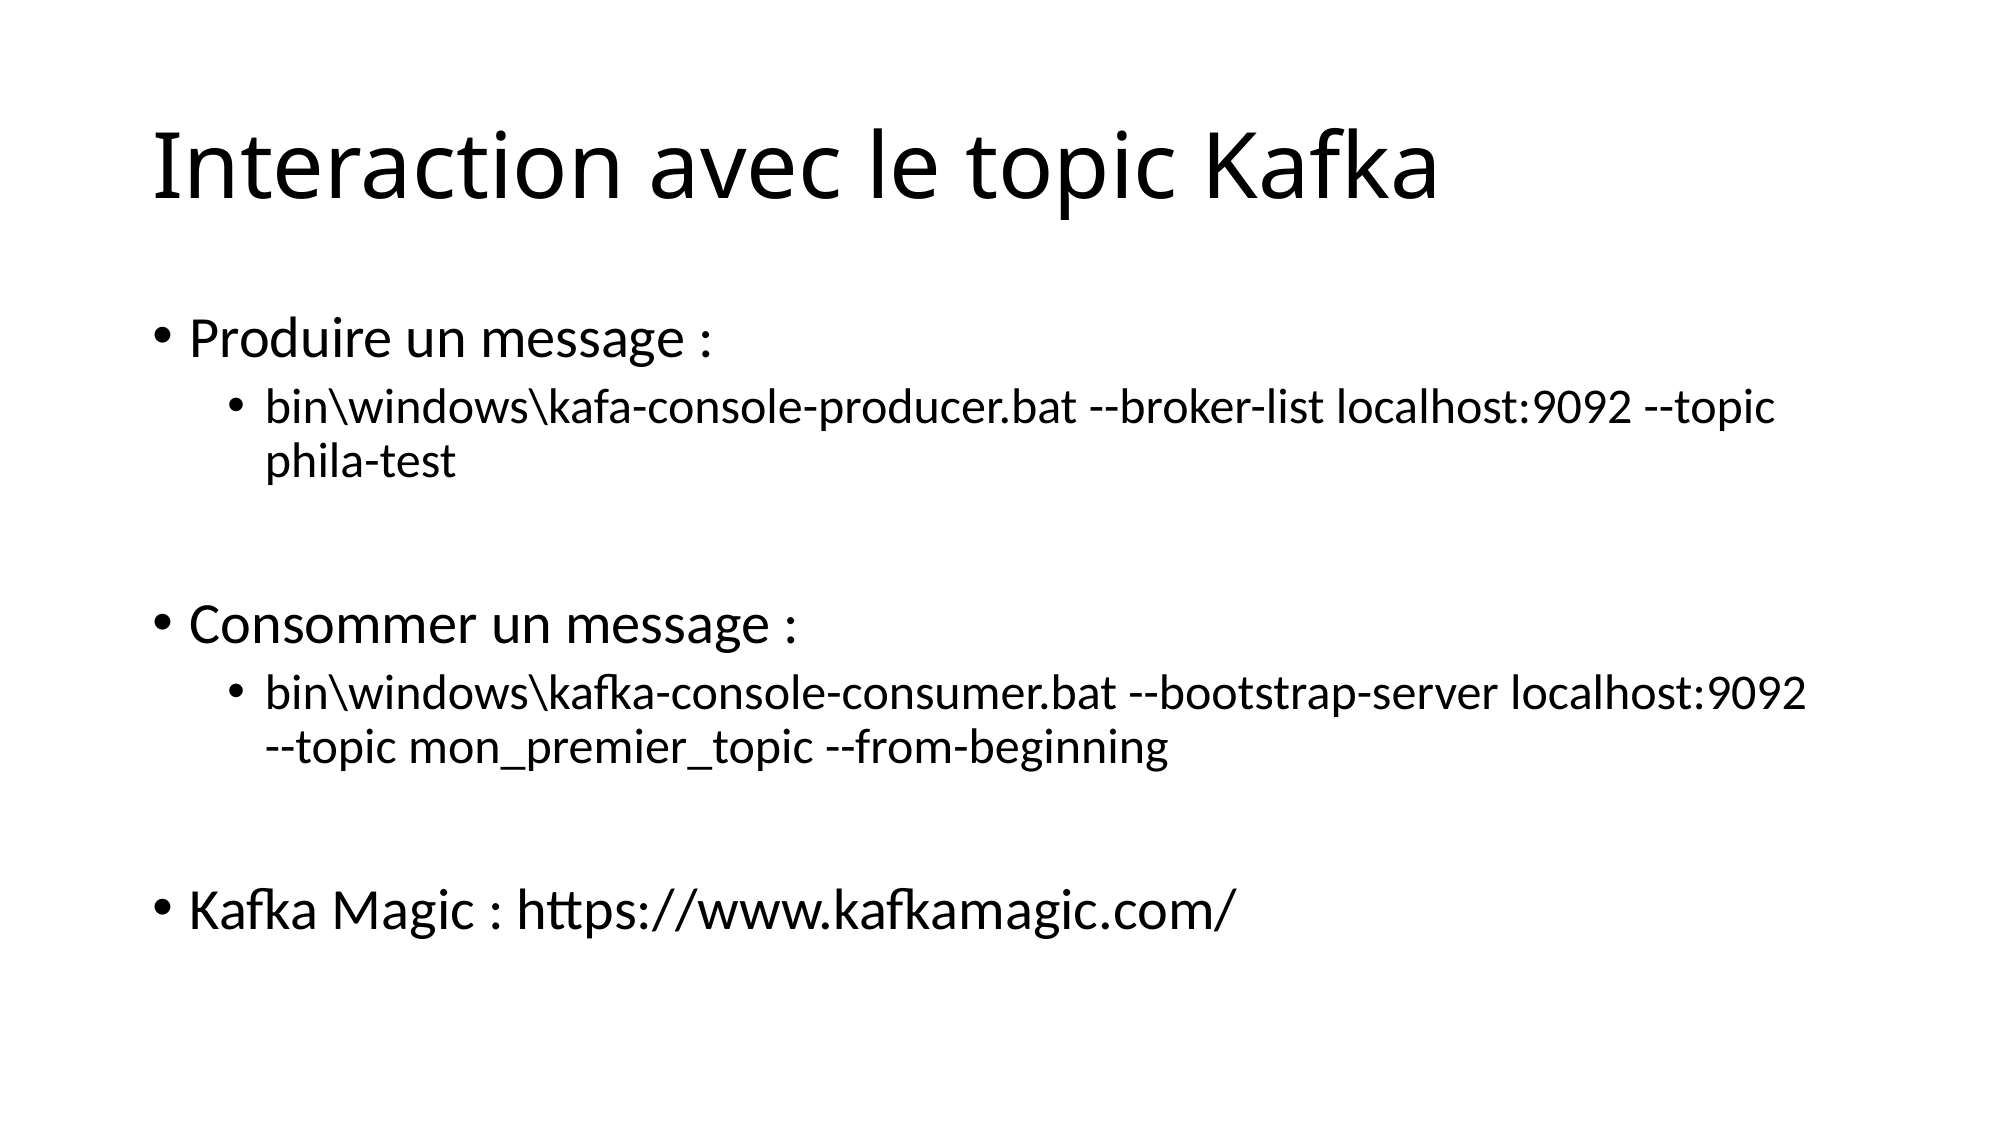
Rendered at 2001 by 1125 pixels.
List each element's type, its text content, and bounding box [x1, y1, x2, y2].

list Produire un message : bin\windows\kafa-console-producer.bat --broker-list localhost:9092 --topic phila-test Consommer un message : bin\windows\kafka-console-consumer.bat --bootstrap-server localhost:9092 --topic mon_premier_topic --from-beginning Kafka Magic : https://www.kafkamagic.com/ [137, 299, 1863, 1014]
title Interaction avec le topic Kafka [137, 59, 1863, 278]
